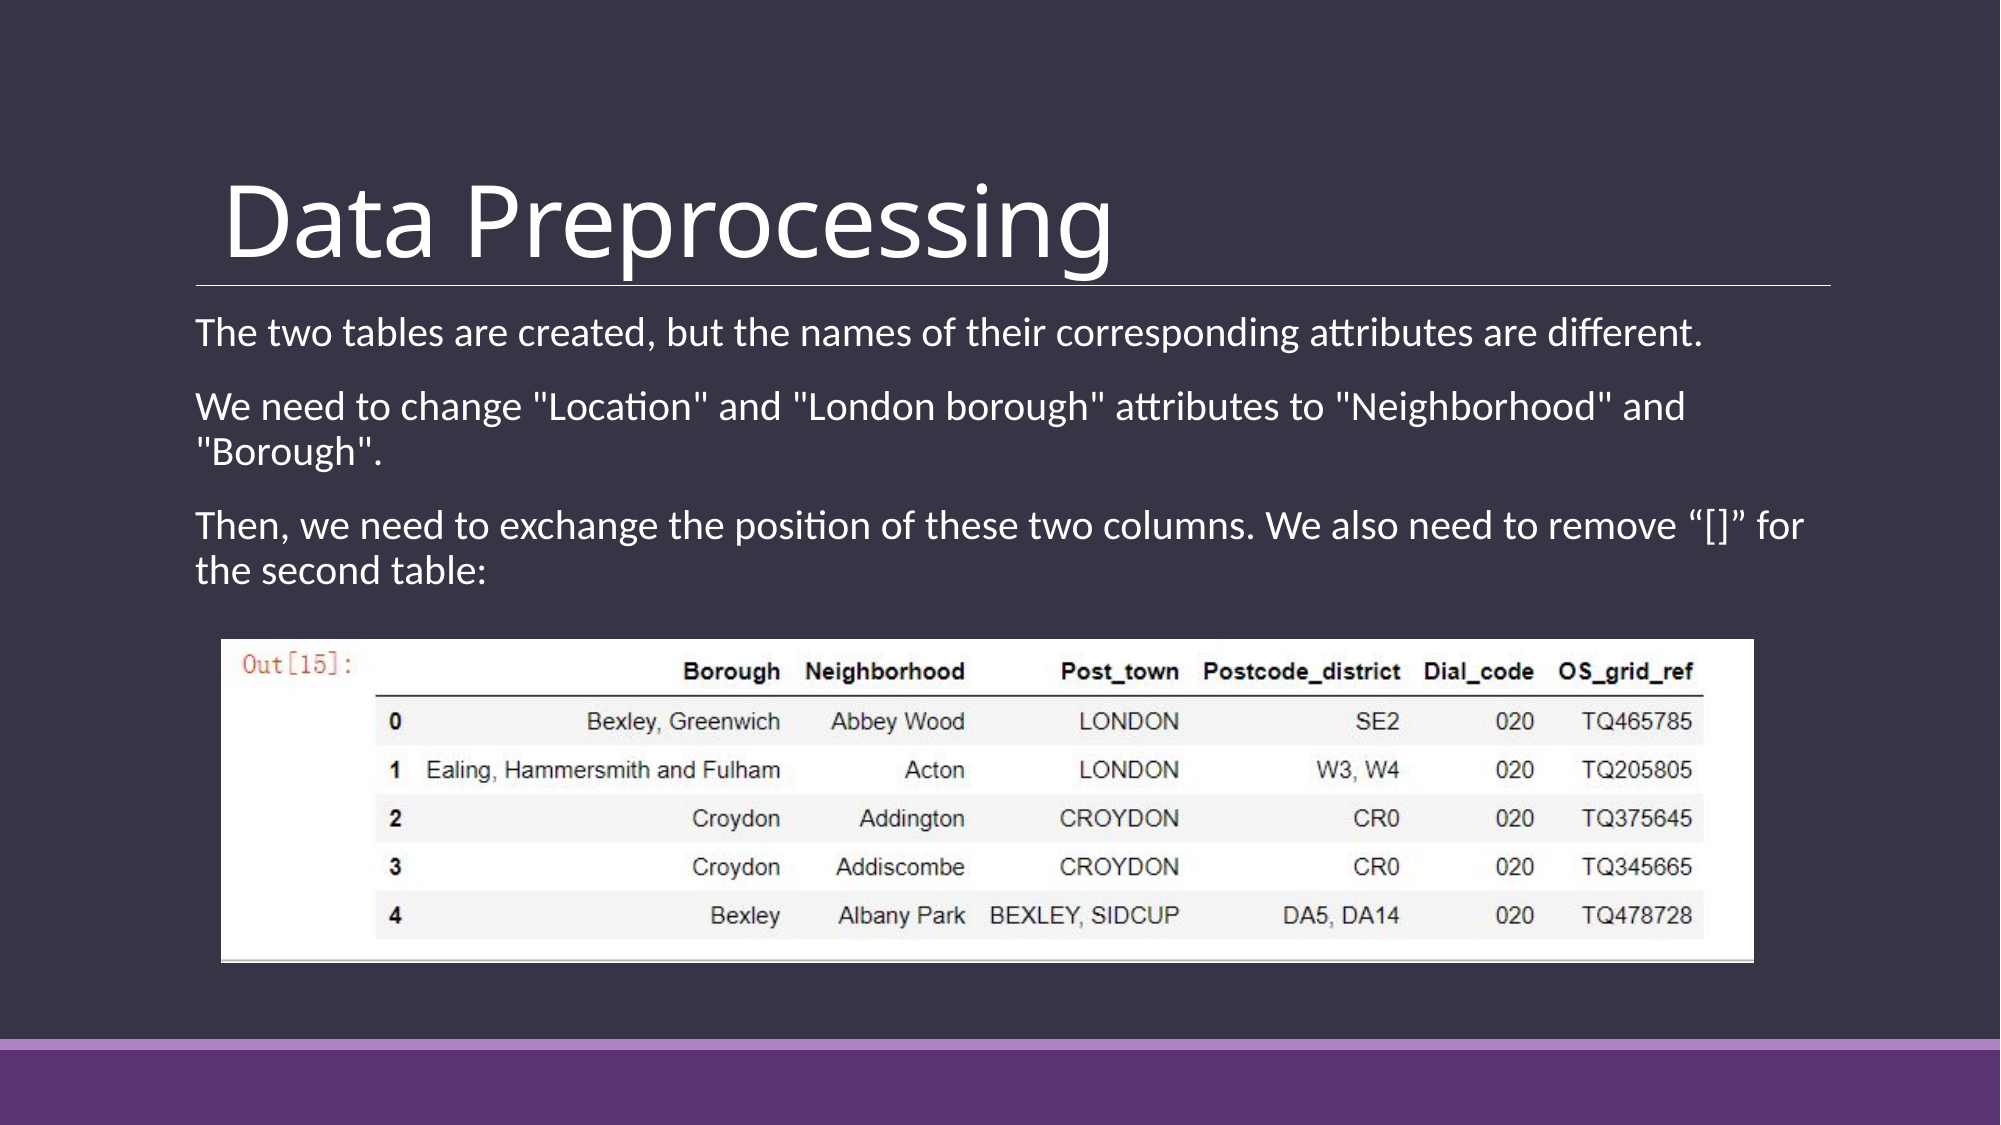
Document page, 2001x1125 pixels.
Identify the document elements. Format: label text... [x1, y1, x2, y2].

picture [221, 638, 1754, 964]
title Data Preprocessing [180, 47, 1830, 285]
list The two tables are created, but the names of their corresponding attributes are different. We need to change "Location" and "London borough" attributes to "Neighborhood" and "Borough". Then, we need to exchange the position of these two columns. We also need to remove “[]” for the second table: [180, 302, 1830, 963]
